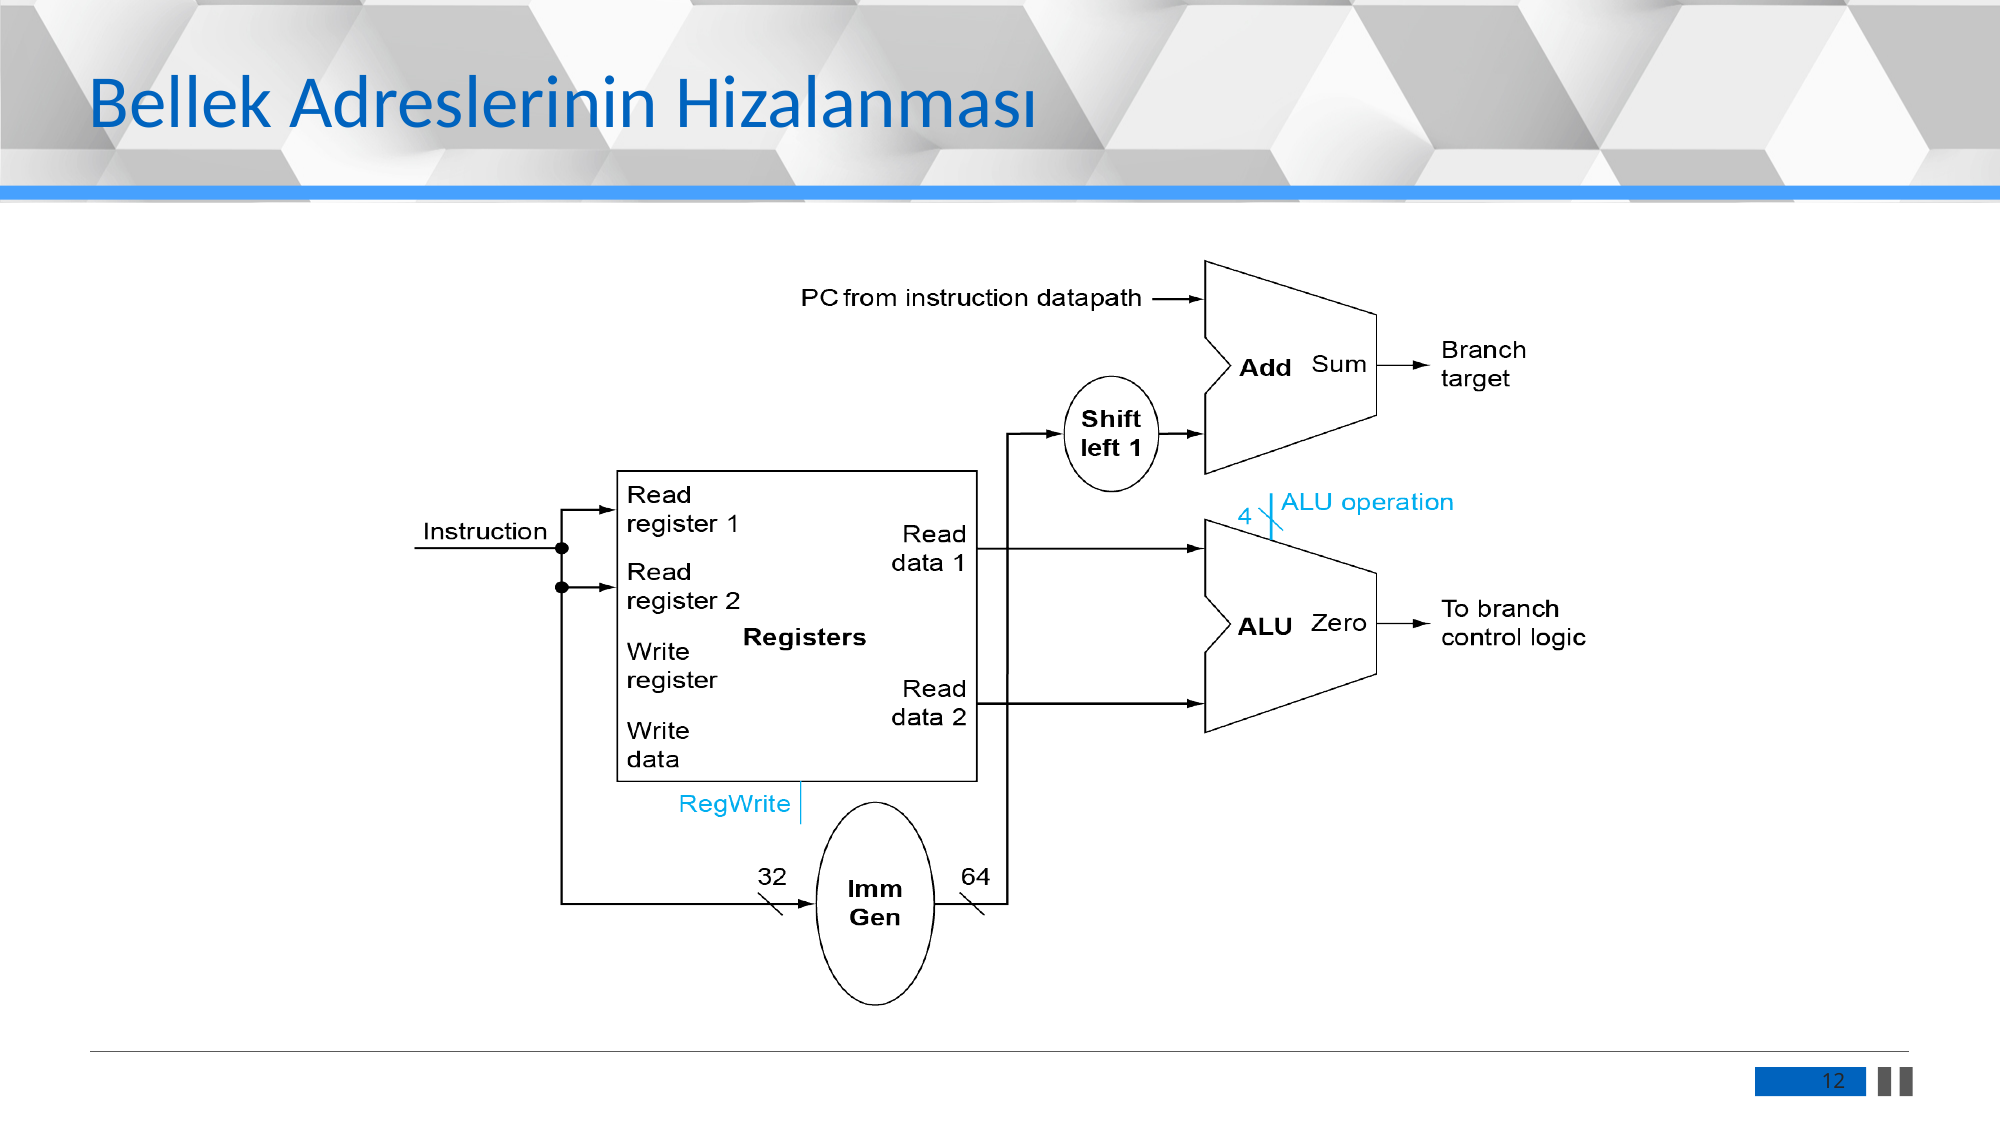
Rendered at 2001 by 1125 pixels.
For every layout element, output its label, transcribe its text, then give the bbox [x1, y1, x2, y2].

picture [414, 259, 1586, 1006]
picture [0, 0, 2000, 185]
list Bellek Adreslerinin Hizalanması [73, 55, 1901, 153]
slide_number 12 [1761, 1069, 1861, 1094]
